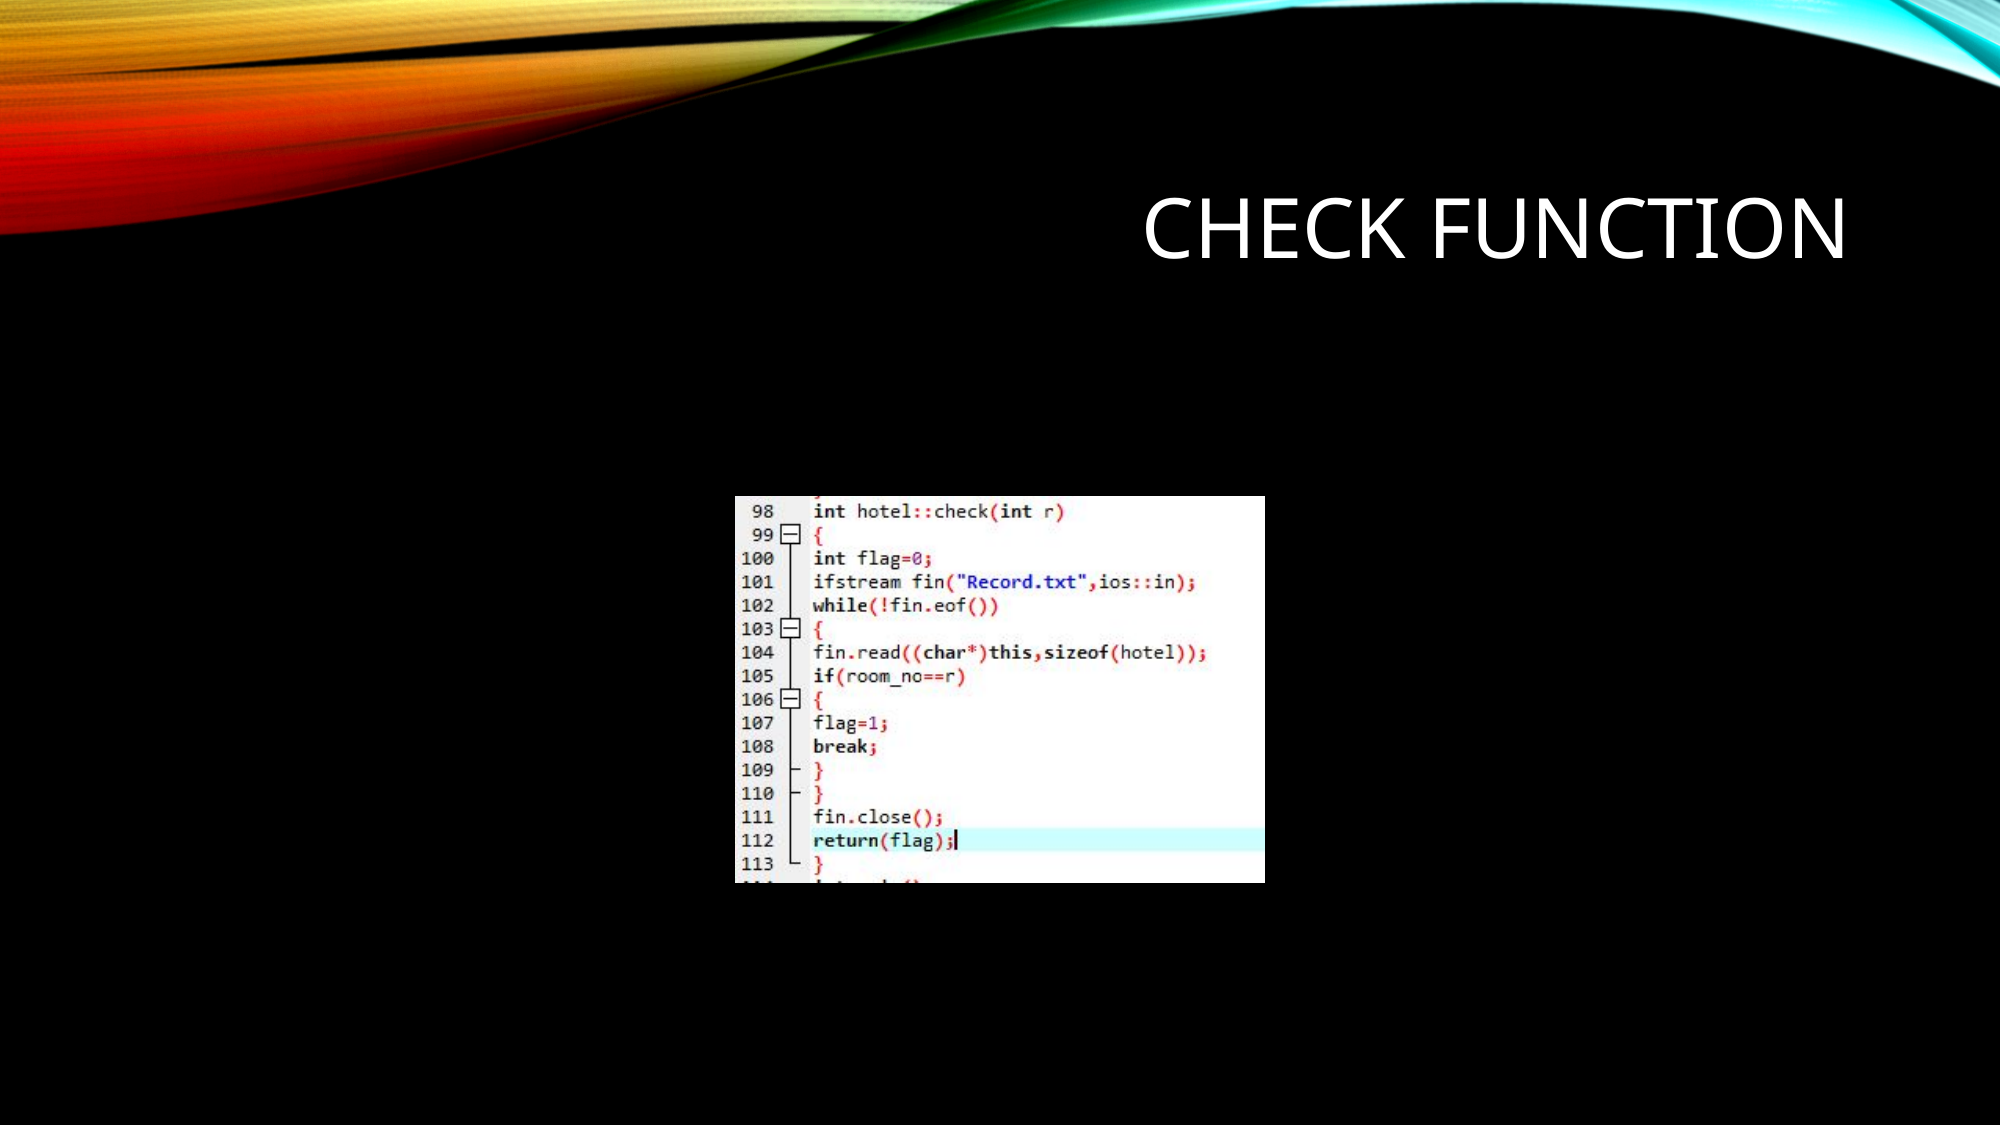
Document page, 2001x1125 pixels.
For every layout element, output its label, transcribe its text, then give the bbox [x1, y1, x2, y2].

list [735, 496, 1265, 884]
title Check function [474, 125, 1888, 338]
picture [0, 0, 2000, 237]
